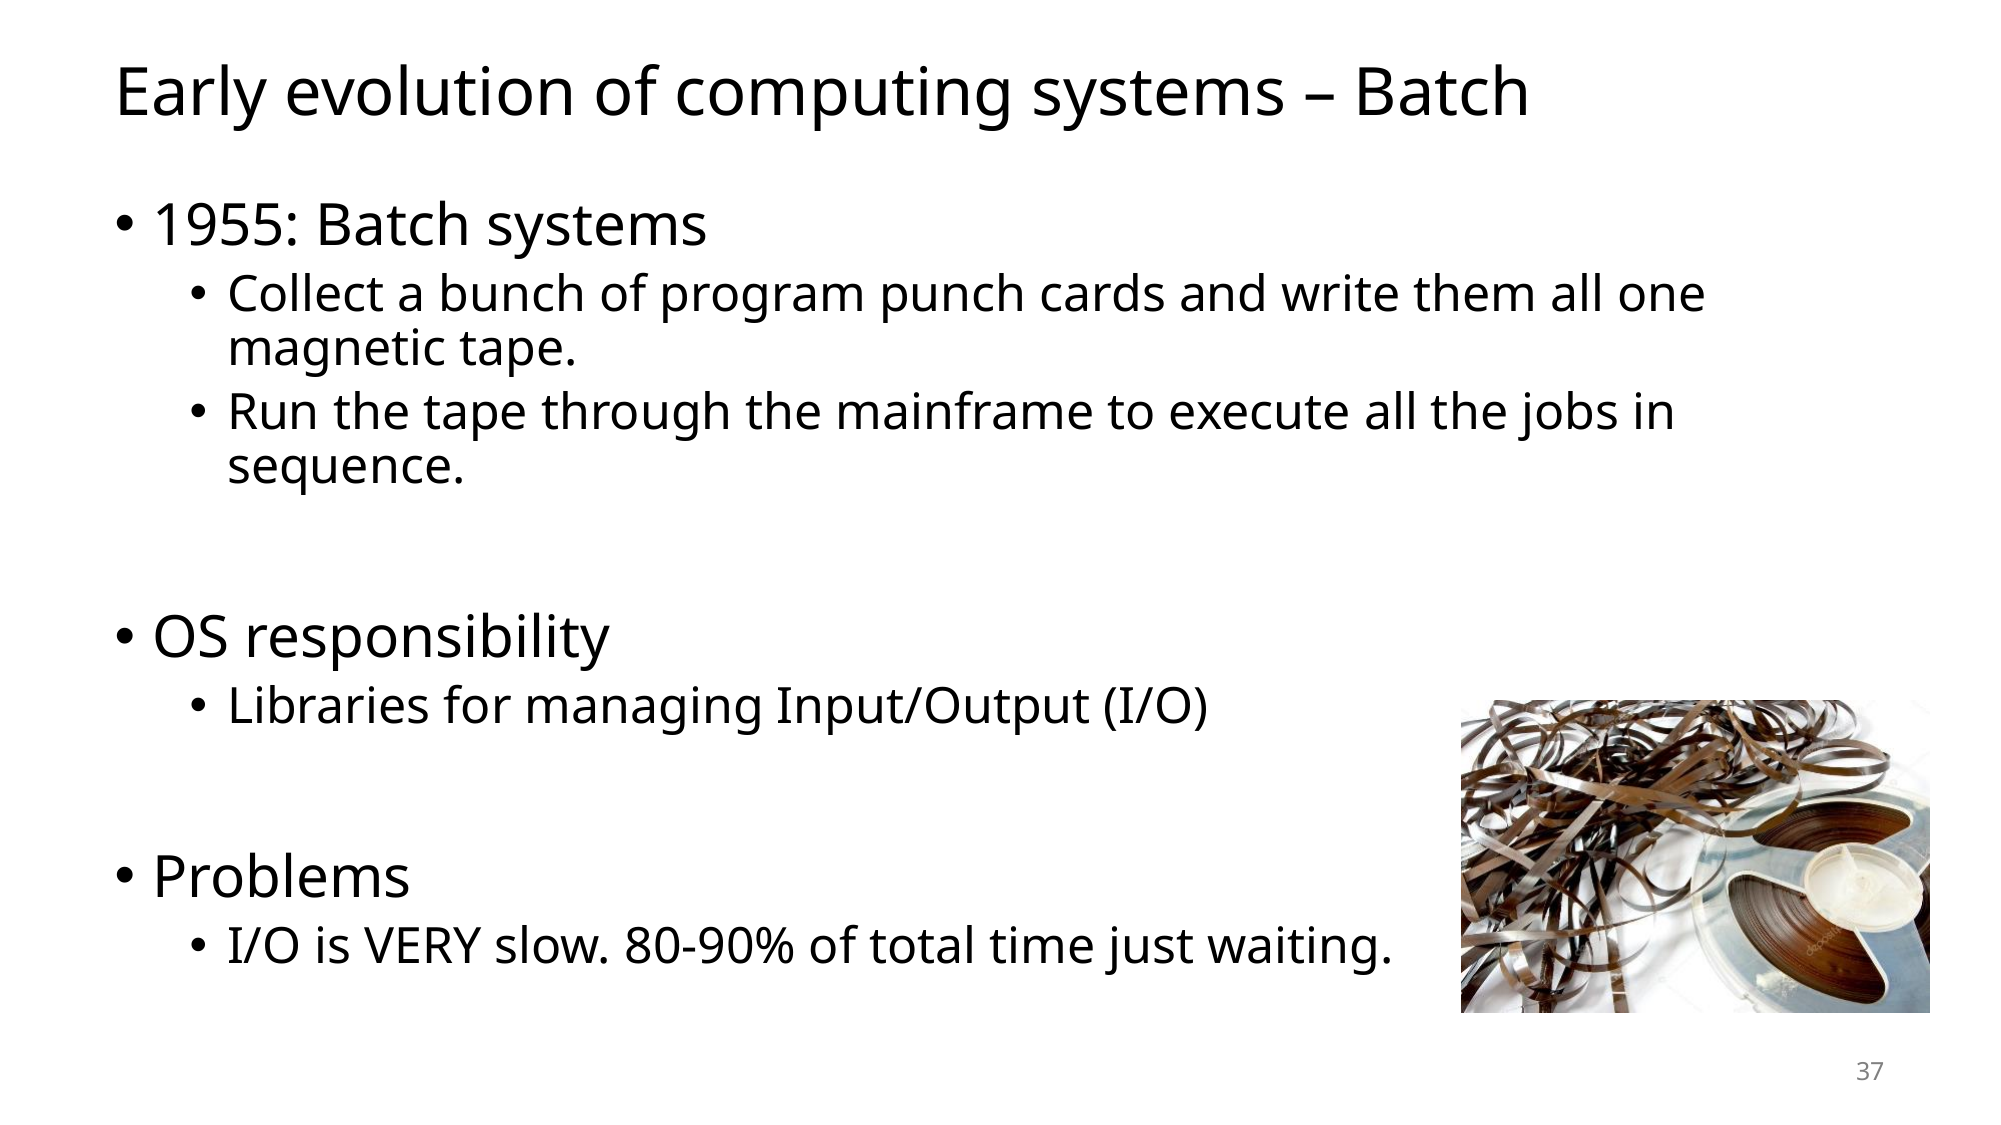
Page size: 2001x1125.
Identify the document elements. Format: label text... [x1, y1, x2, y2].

title Early evolution of computing systems – Batch [99, 37, 1900, 150]
picture [1461, 700, 1930, 1013]
list 1955: Batch systems Collect a bunch of program punch cards and write them all one magnetic tape. Run the tape through the mainframe to execute all the jobs in sequence. OS responsibility Libraries for managing Input/Output (I/O) Problems I/O is VERY slow. 80-90% of total time just waiting. [99, 187, 1900, 1013]
slide_number 37 [1749, 1042, 1900, 1103]
